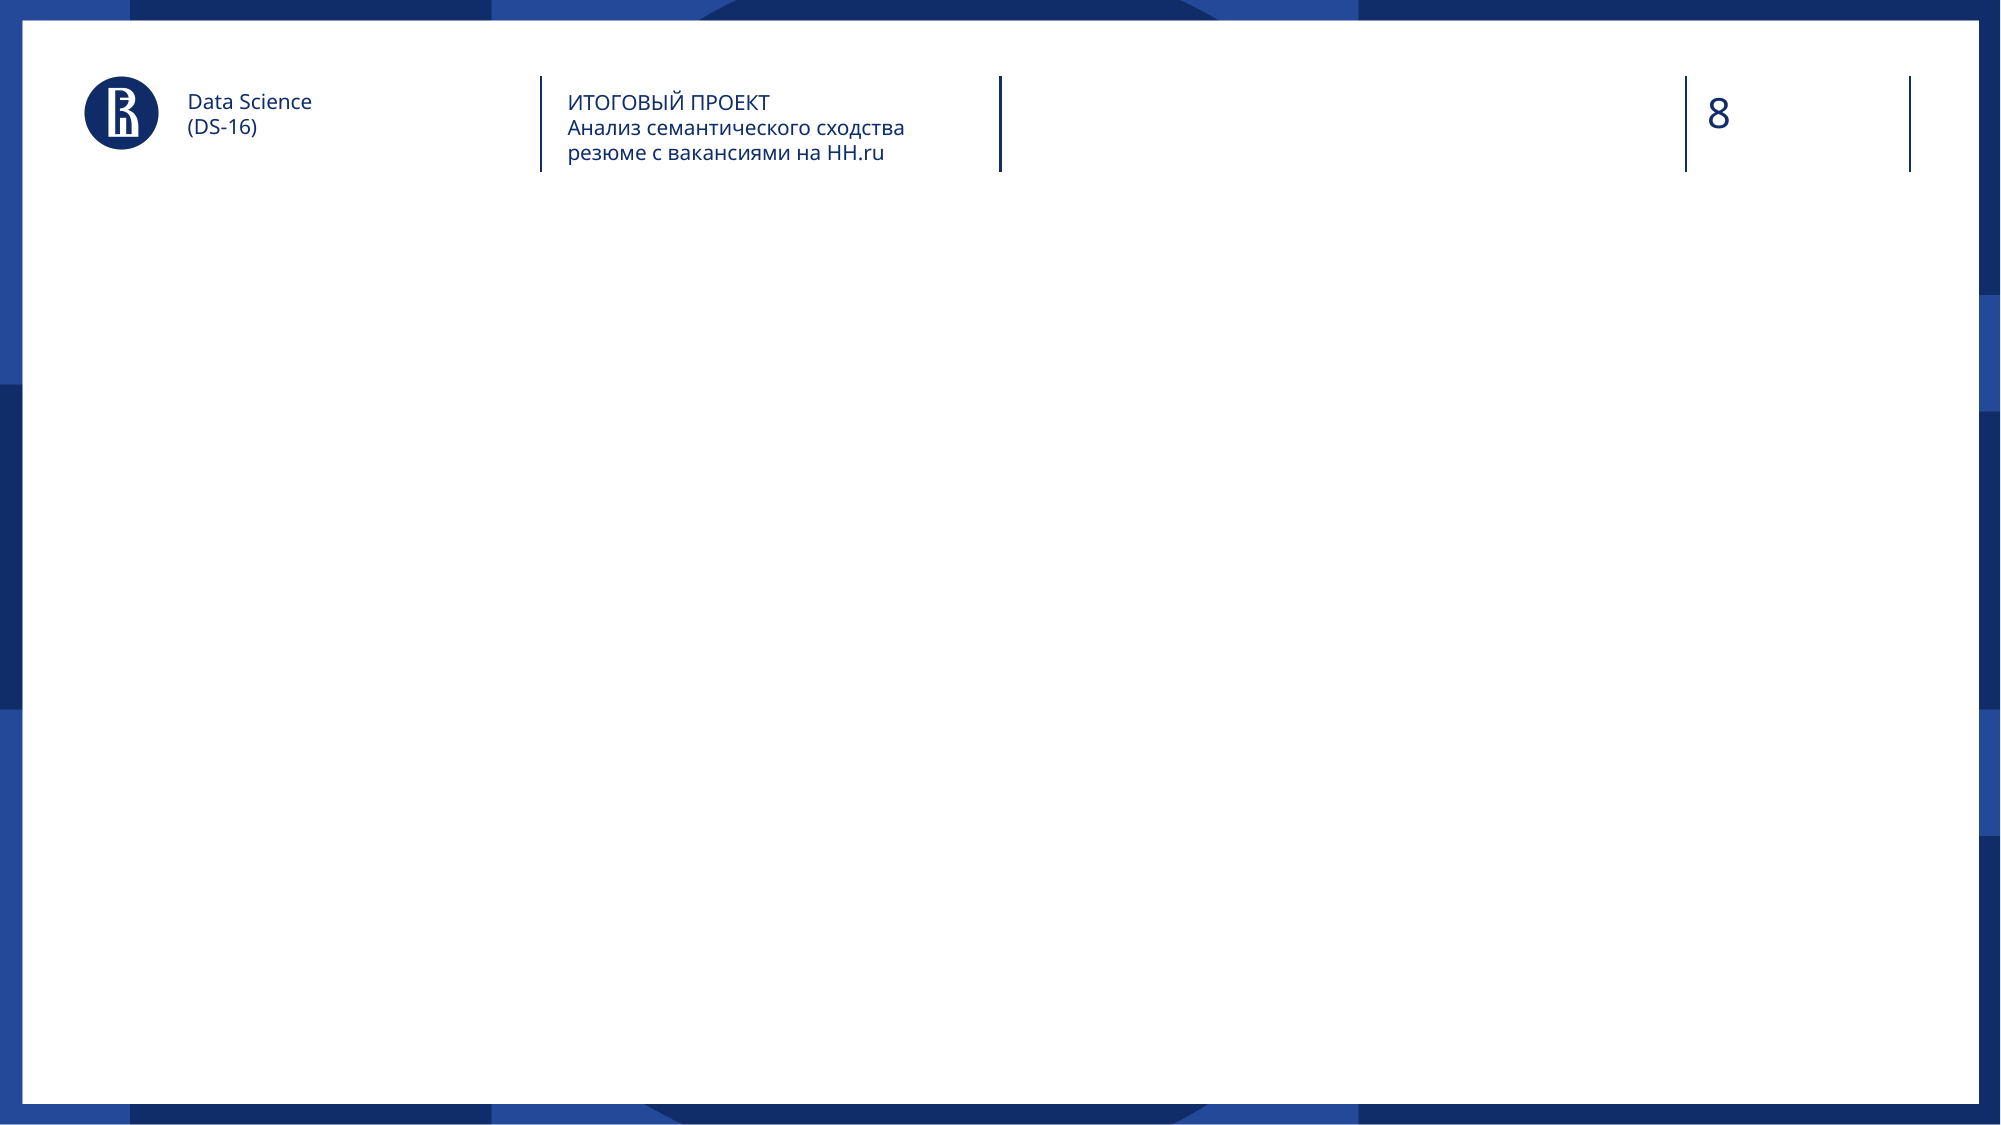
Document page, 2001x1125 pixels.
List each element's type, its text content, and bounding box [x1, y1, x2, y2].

list Data Science (DS-16) [187, 88, 500, 157]
list ИТОГОВЫЙ ПРОЕКТ Анализ семантического сходства резюме с вакансиями на HH.ru [567, 90, 907, 157]
picture [0, 0, 2001, 1125]
